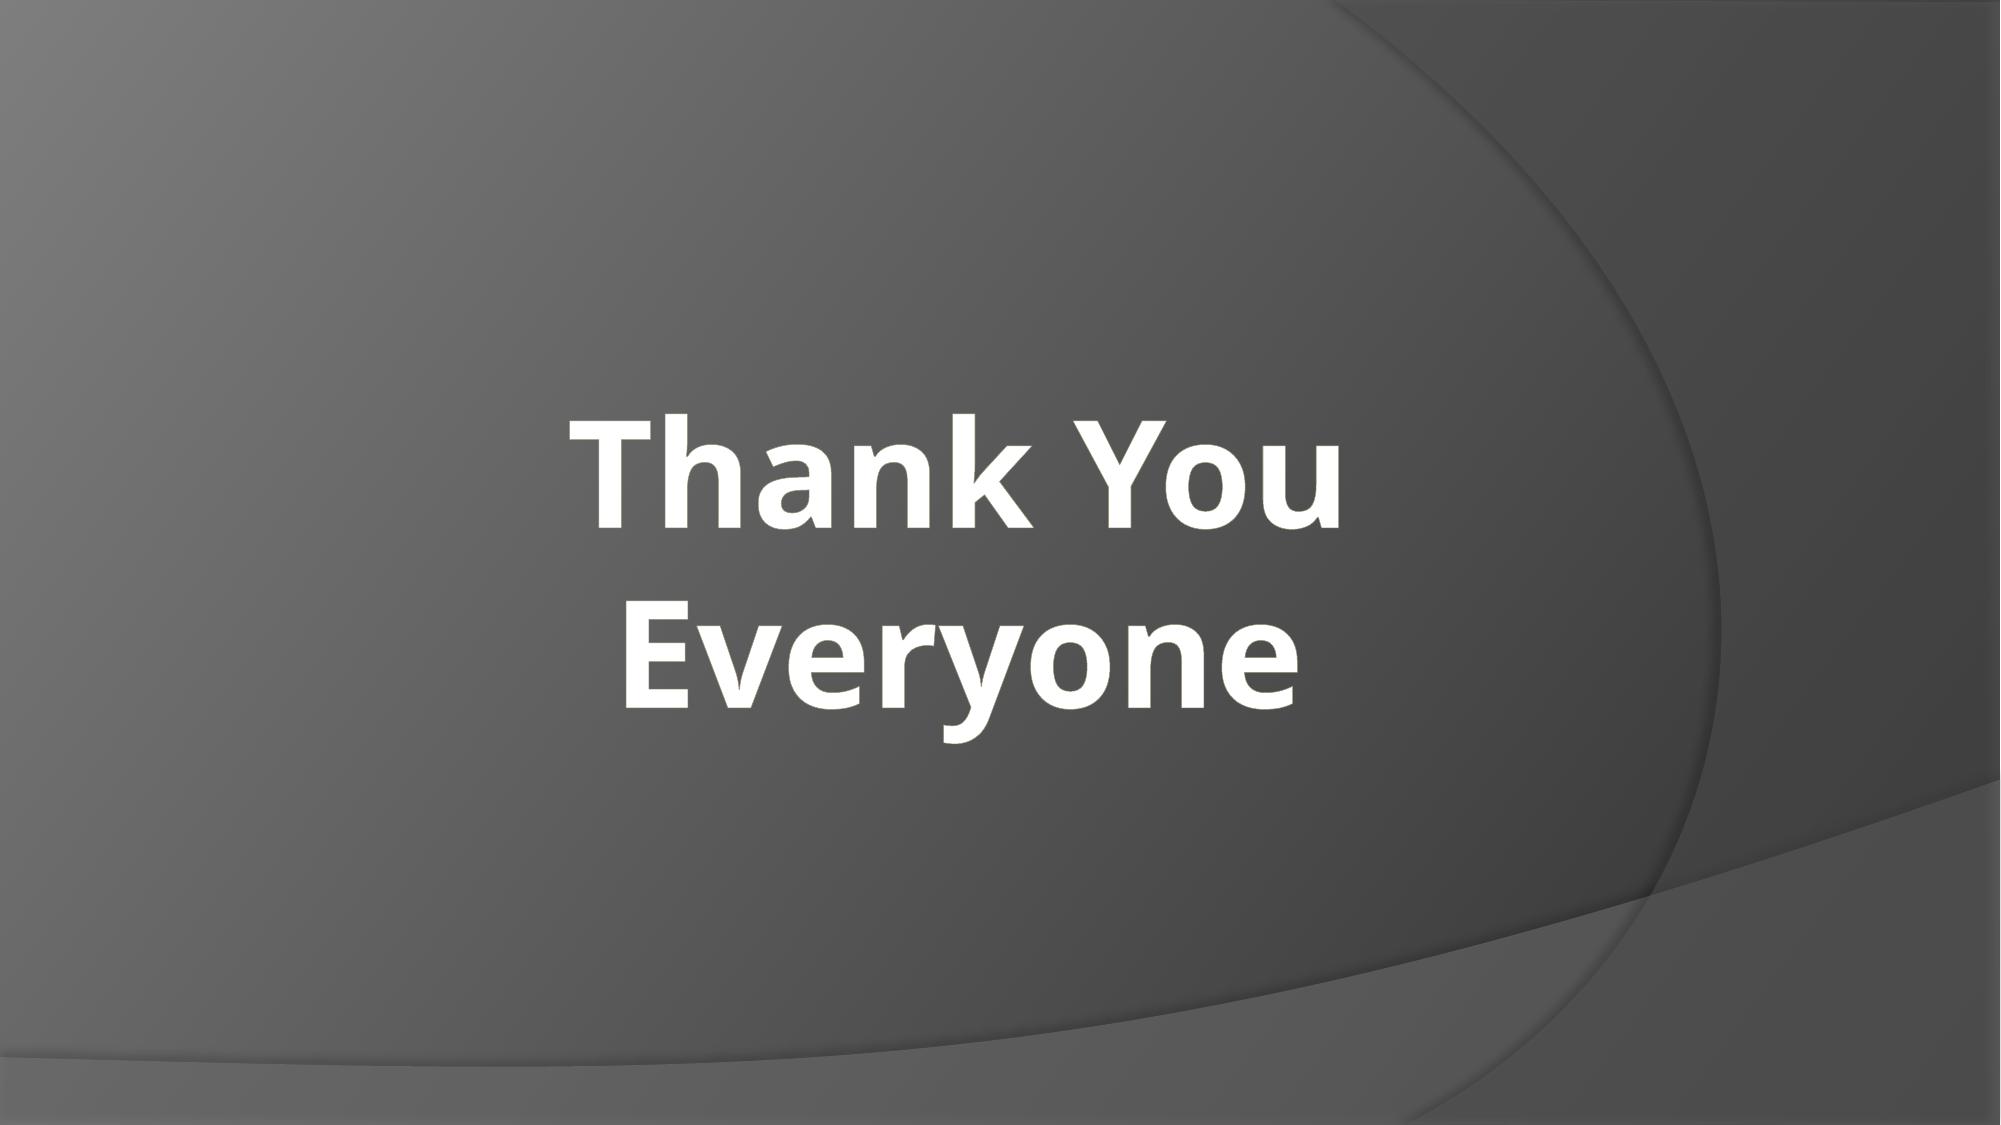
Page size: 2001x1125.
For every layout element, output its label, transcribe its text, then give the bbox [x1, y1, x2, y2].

title Thank You Everyone [233, 377, 1684, 678]
